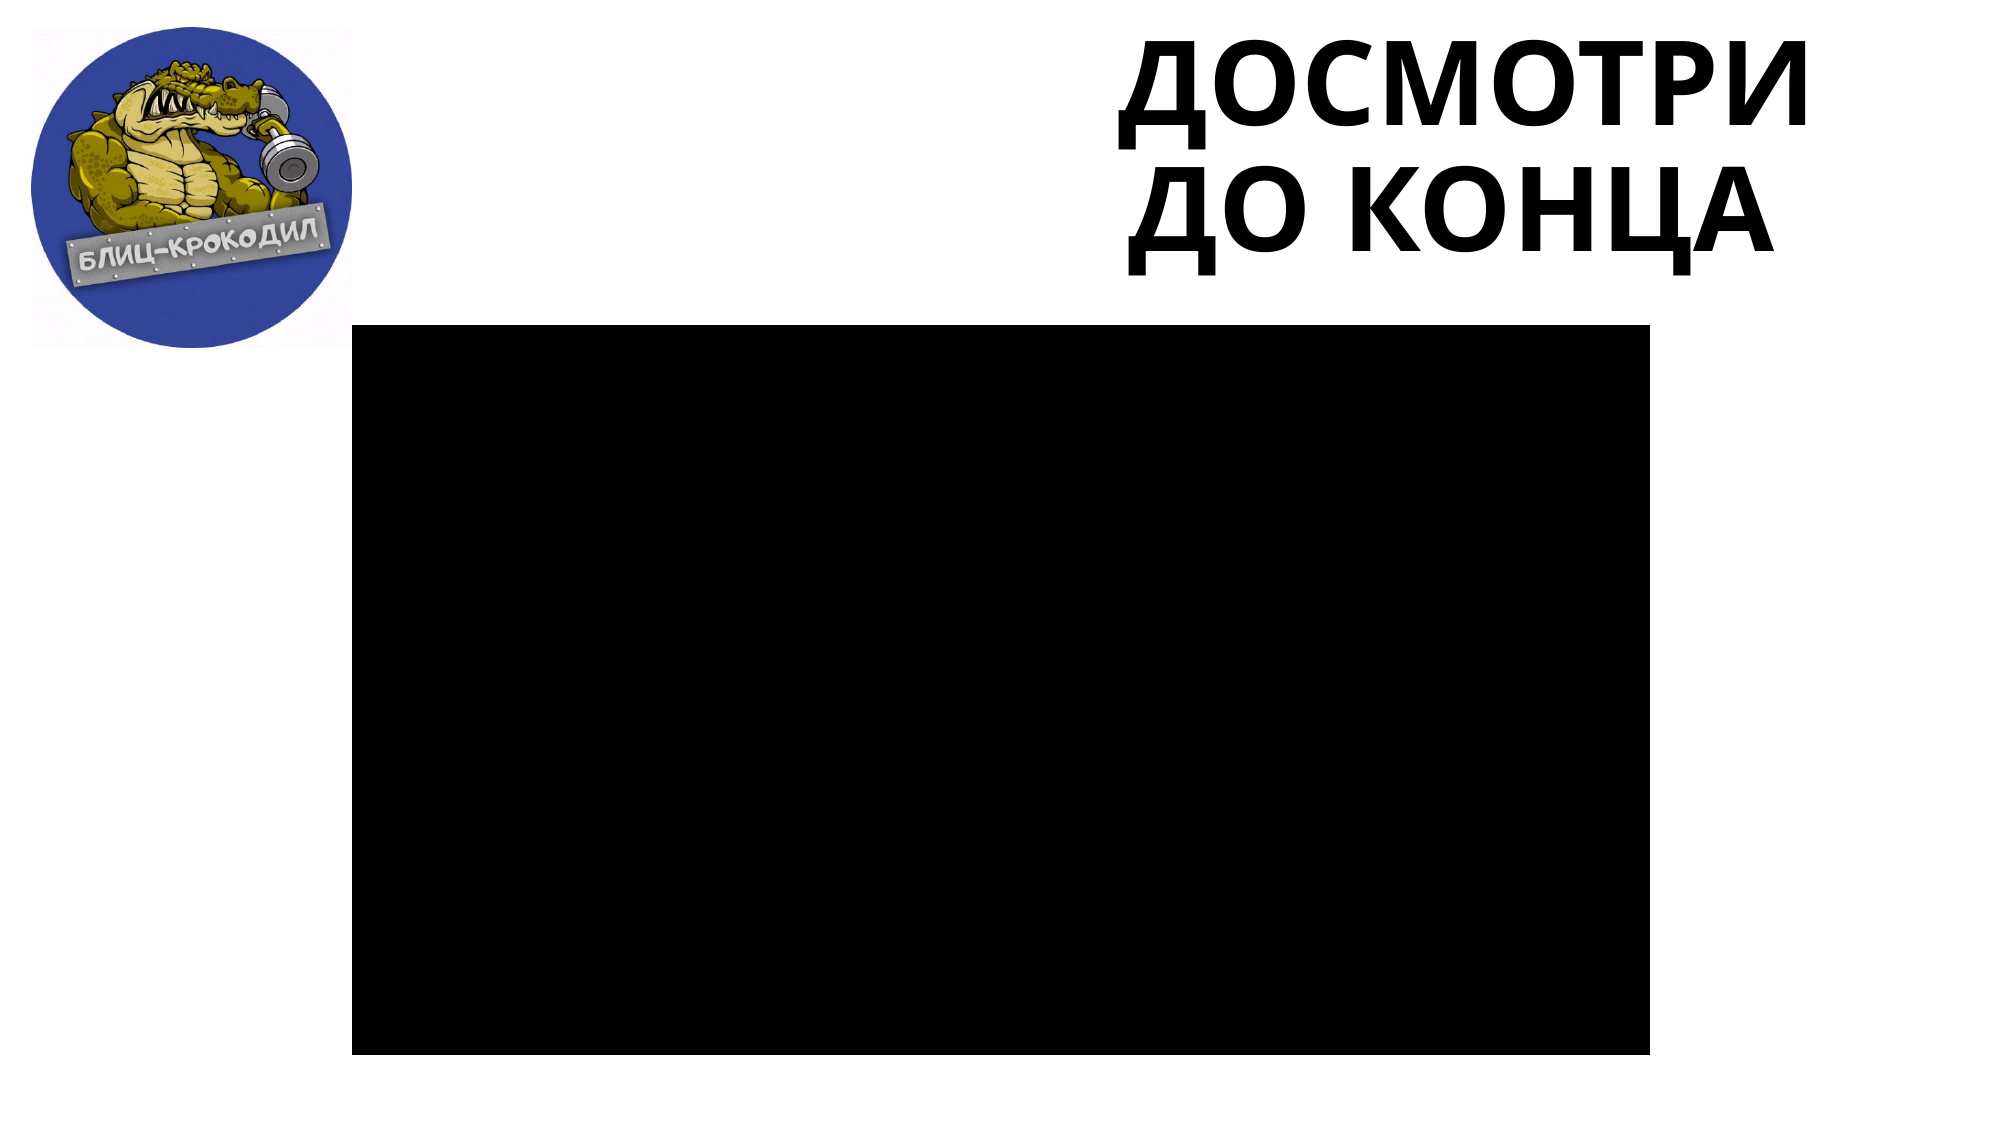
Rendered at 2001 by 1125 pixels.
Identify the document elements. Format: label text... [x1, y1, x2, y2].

title ДОСМОТРИ ДО КОНЦА [909, 15, 2000, 285]
picture [31, 27, 352, 348]
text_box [351, 324, 1651, 1056]
